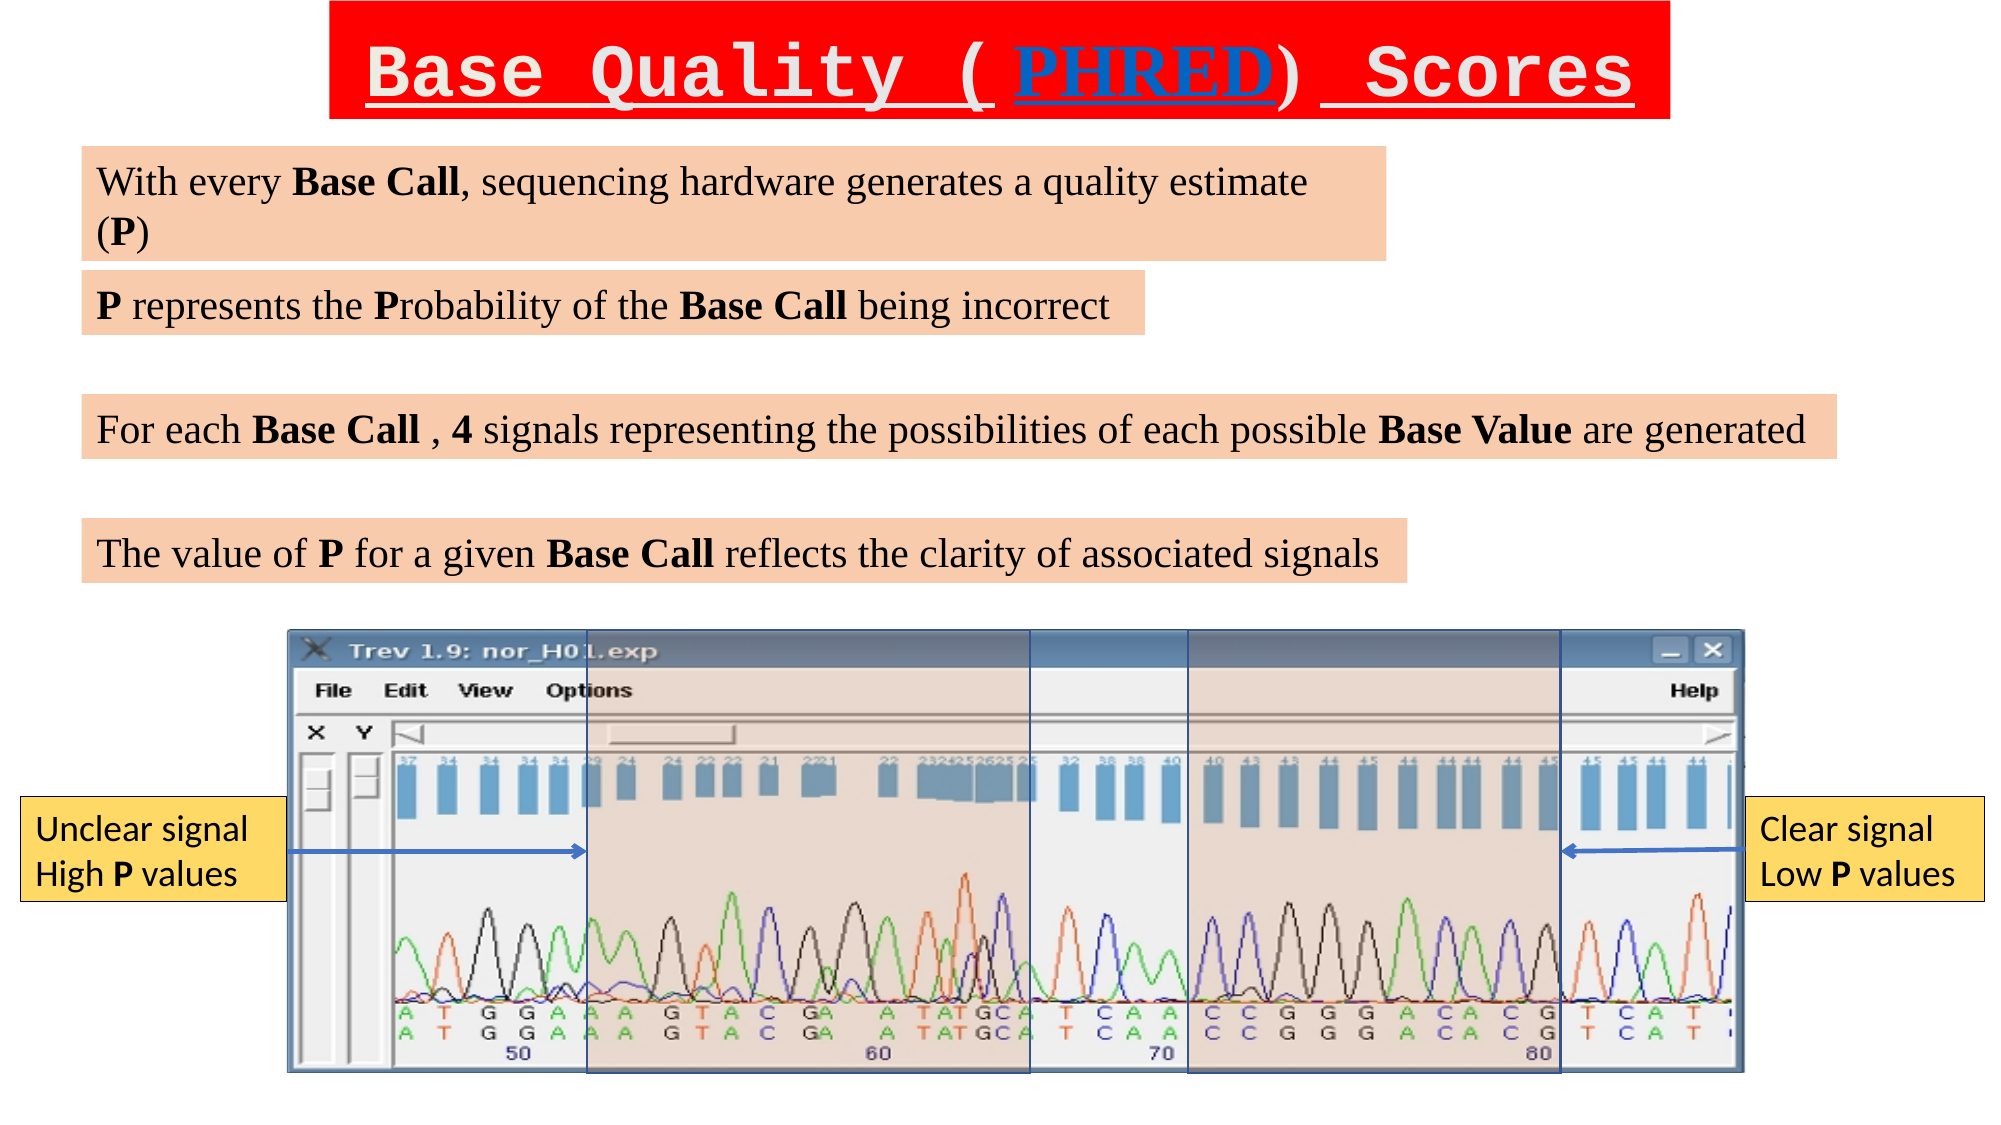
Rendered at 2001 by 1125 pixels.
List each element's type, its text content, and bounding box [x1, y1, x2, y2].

text_box With every Base Call, sequencing hardware generates a quality estimate (P) [81, 146, 1387, 261]
text_box The value of P for a given Base Call reflects the clarity of associated signals [81, 518, 1408, 583]
text_box Unclear signal High P values [20, 796, 286, 902]
text_box Clear signal Low P values [1746, 796, 1985, 902]
text_box Base Quality ( PHRED) Scores [329, 0, 1671, 119]
picture [286, 629, 1746, 1073]
text_box P represents the Probability of the Base Call being incorrect [81, 270, 1145, 335]
text_box For each Base Call , 4 signals representing the possibilities of each possible Base Value are generated [81, 394, 1837, 459]
